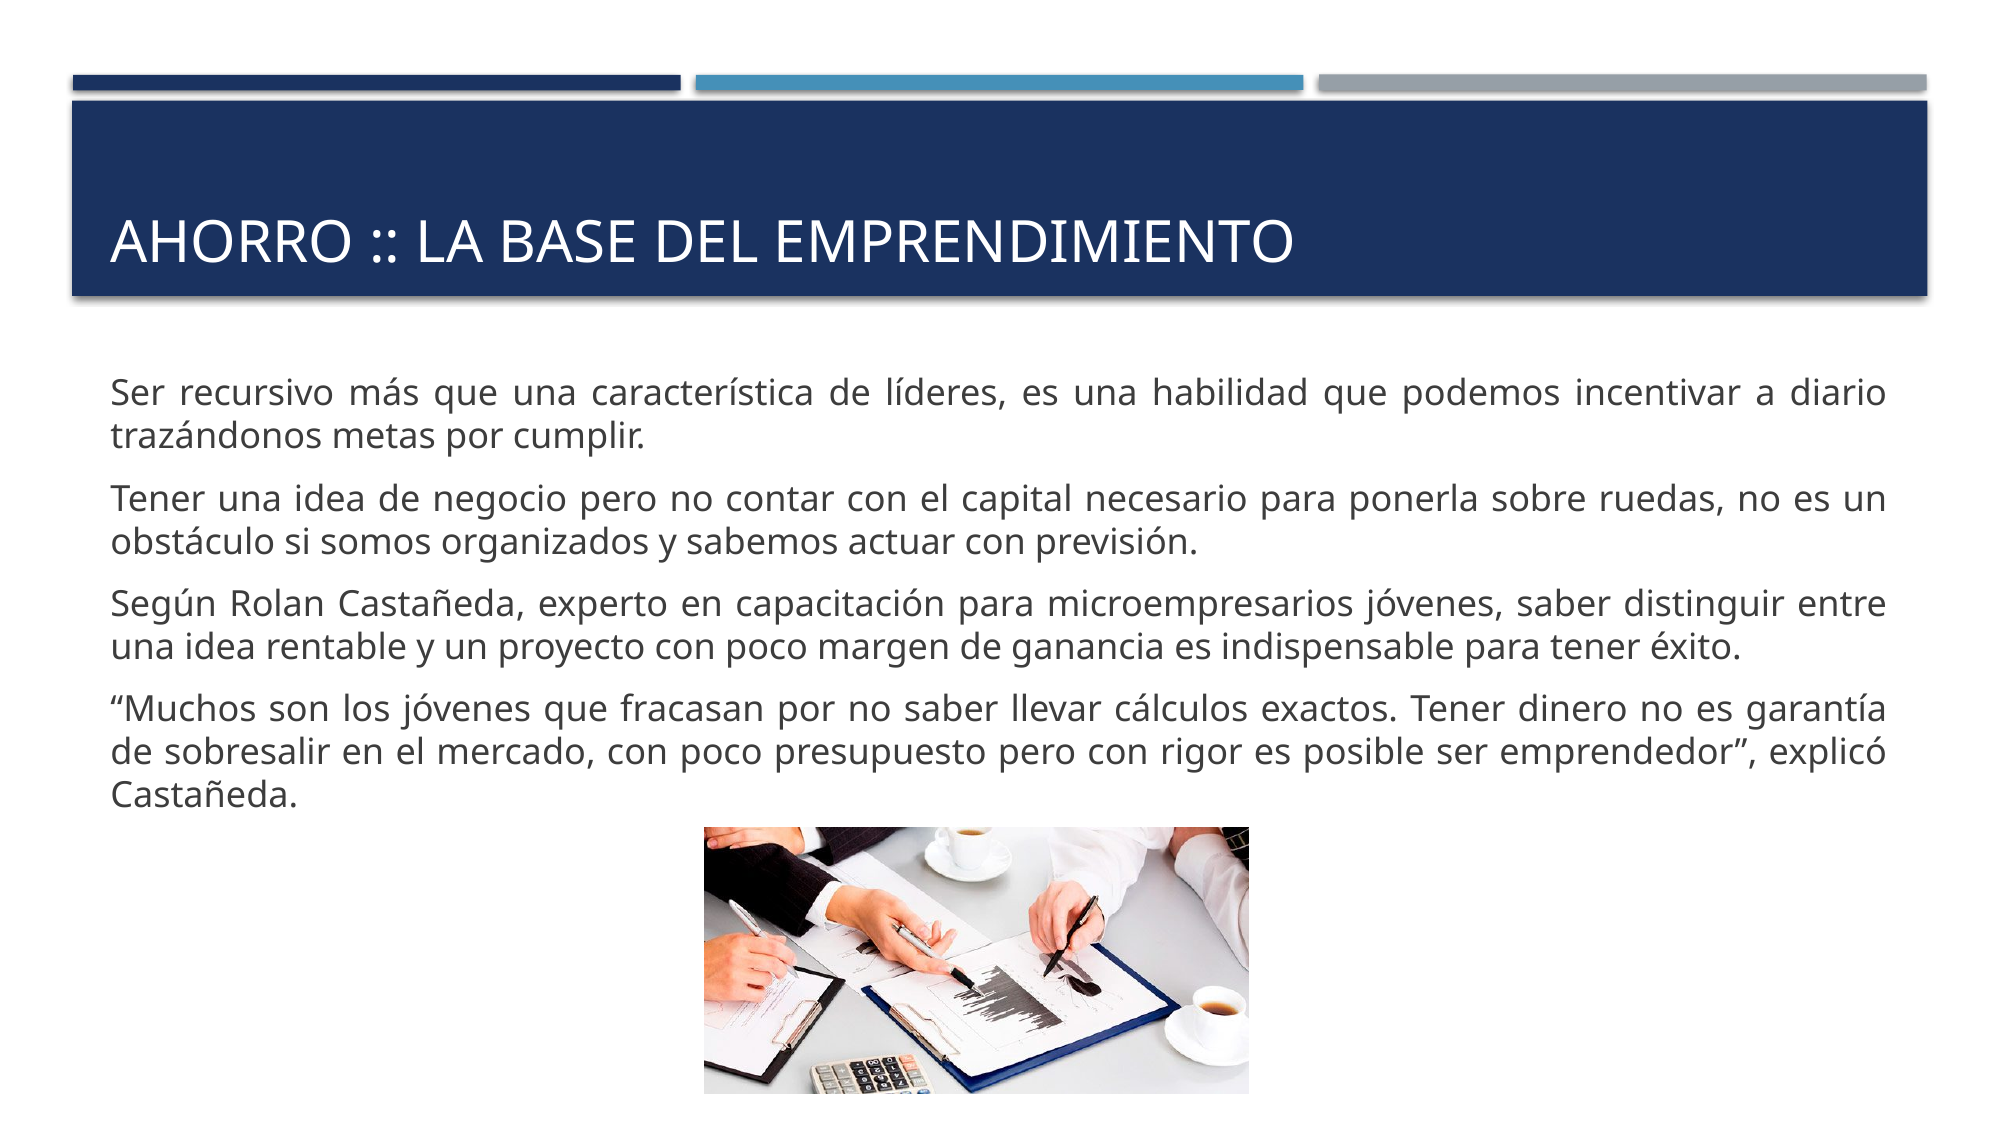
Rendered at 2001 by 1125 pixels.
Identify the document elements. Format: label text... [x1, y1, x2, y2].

picture [704, 826, 1250, 1094]
list Ser recursivo más que una característica de líderes, es una habilidad que podemos incentivar a diario trazándonos metas por cumplir. Tener una idea de negocio pero no contar con el capital necesario para ponerla sobre ruedas, no es un obstáculo si somos organizados y sabemos actuar con previsión. Según Rolan Castañeda, experto en capacitación para microempresarios jóvenes, saber distinguir entre una idea rentable y un proyecto con poco margen de ganancia es indispensable para tener éxito. “Muchos son los jóvenes que fracasan por no saber llevar cálculos exactos. Tener dinero no es garantía de sobresalir en el mercado, con poco presupuesto pero con rigor es posible ser emprendedor”, explicó Castañeda. [95, 357, 1905, 828]
title Ahorro :: la base del emprendimiento [95, 115, 1905, 282]
